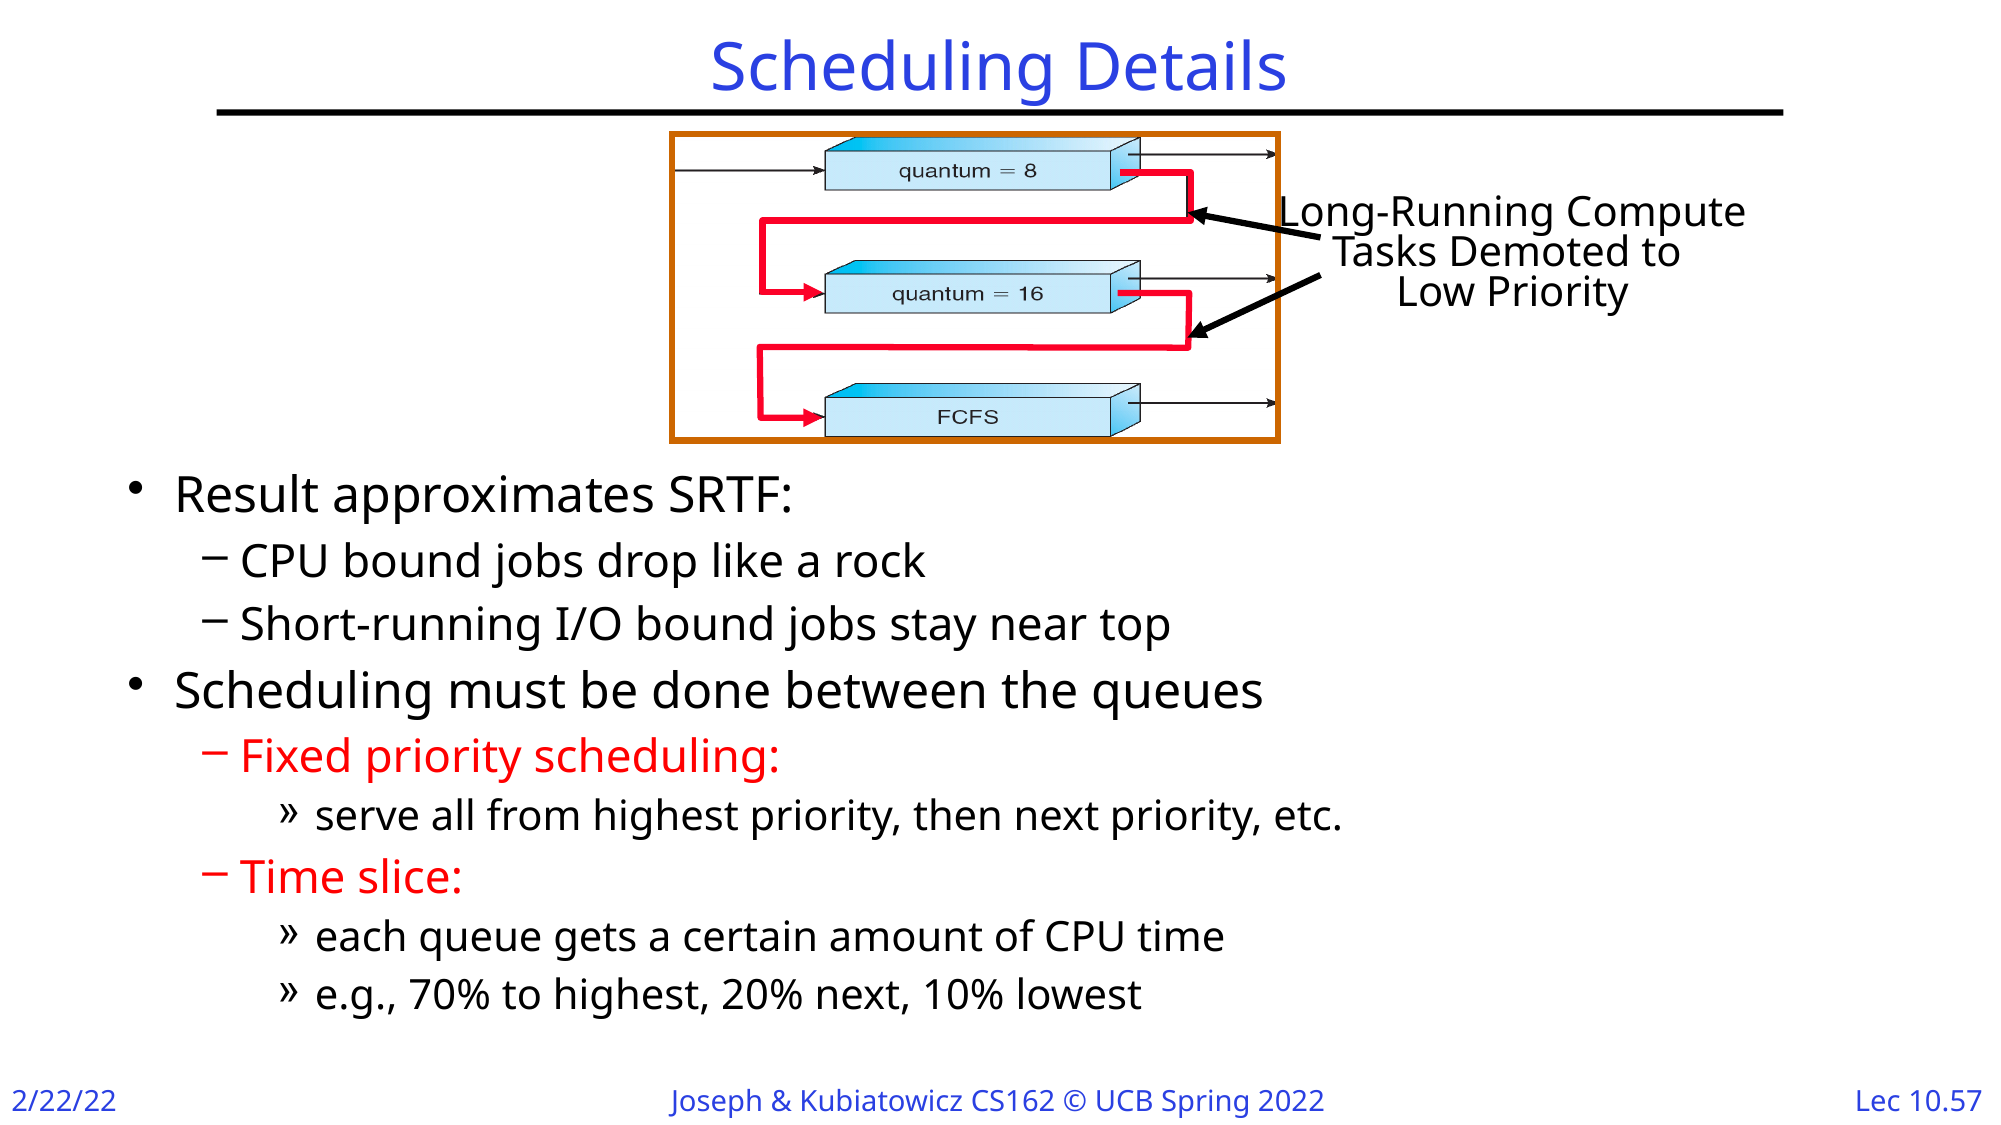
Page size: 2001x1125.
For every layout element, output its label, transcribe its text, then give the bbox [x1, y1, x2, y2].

list Result approximates SRTF: CPU bound jobs drop like a rock Short-running I/O bound jobs stay near top Scheduling must be done between the queues Fixed priority scheduling: serve all from highest priority, then next priority, etc. Time slice: each queue gets a certain amount of CPU time e.g., 70% to highest, 20% next, 10% lowest [112, 462, 1913, 1075]
title Scheduling Details [216, 24, 1784, 113]
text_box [674, 137, 1276, 438]
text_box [1187, 187, 1751, 338]
